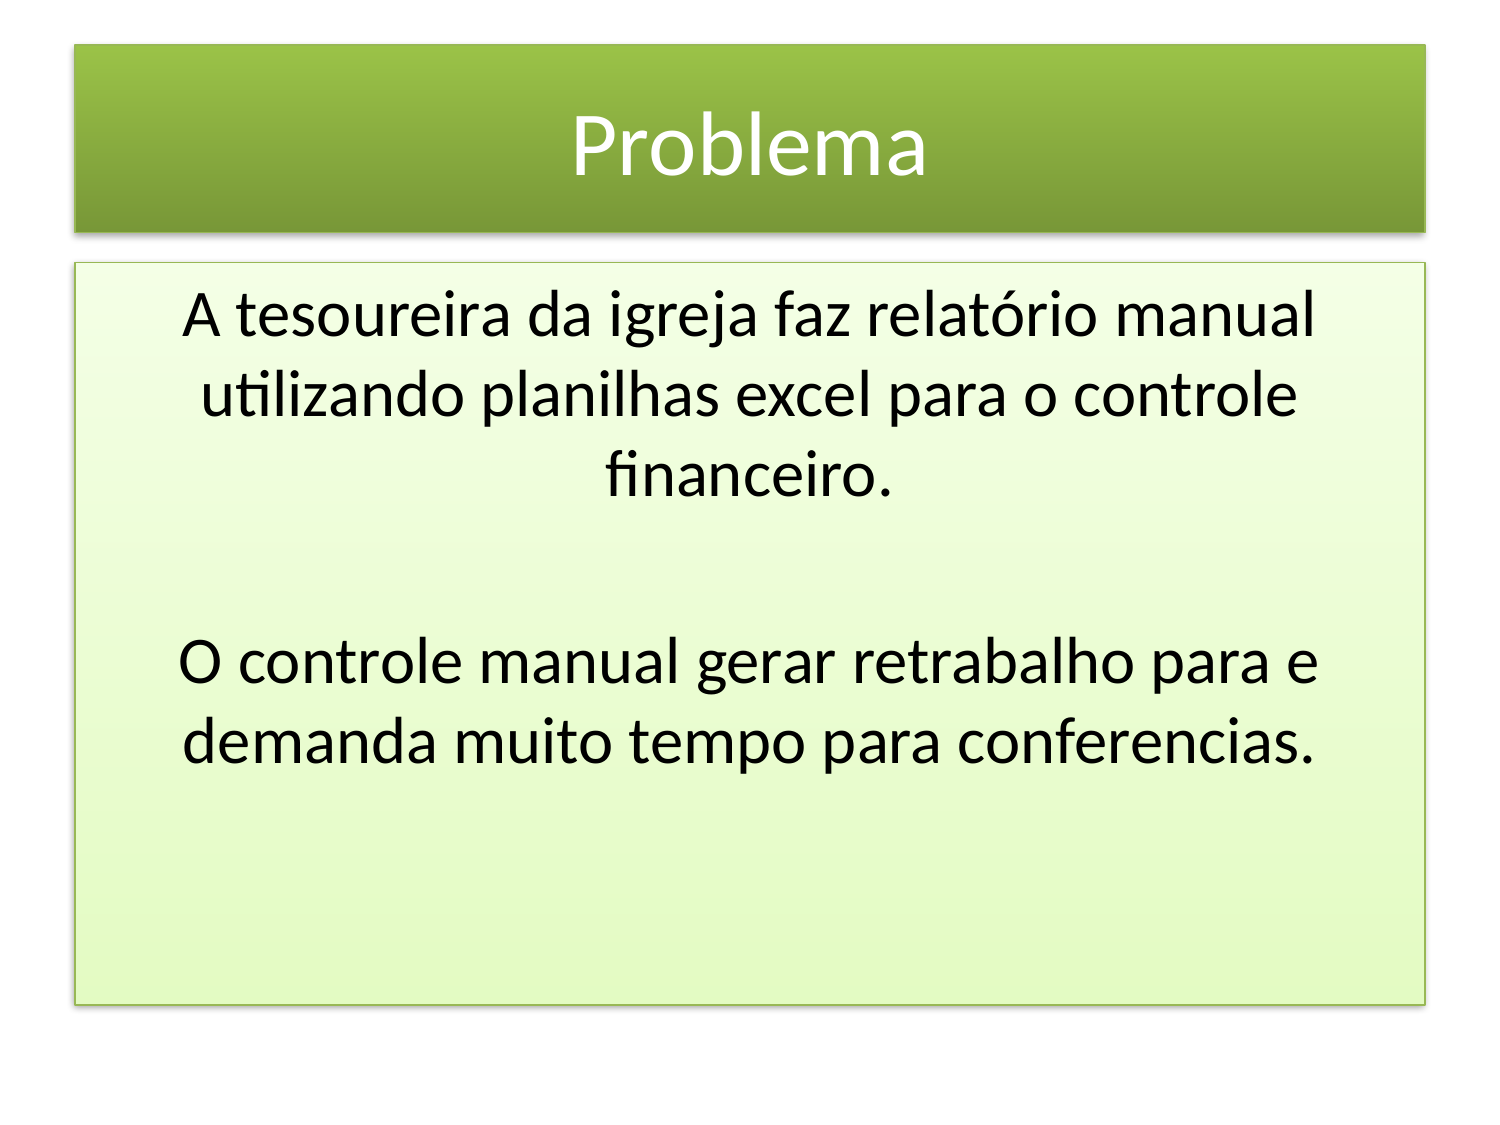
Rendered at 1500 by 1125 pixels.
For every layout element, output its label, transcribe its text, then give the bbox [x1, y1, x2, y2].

list A tesoureira da igreja faz relatório manual utilizando planilhas excel para o controle financeiro. O controle manual gerar retrabalho para e demanda muito tempo para conferencias. [74, 262, 1426, 1006]
title Problema [74, 44, 1426, 233]
